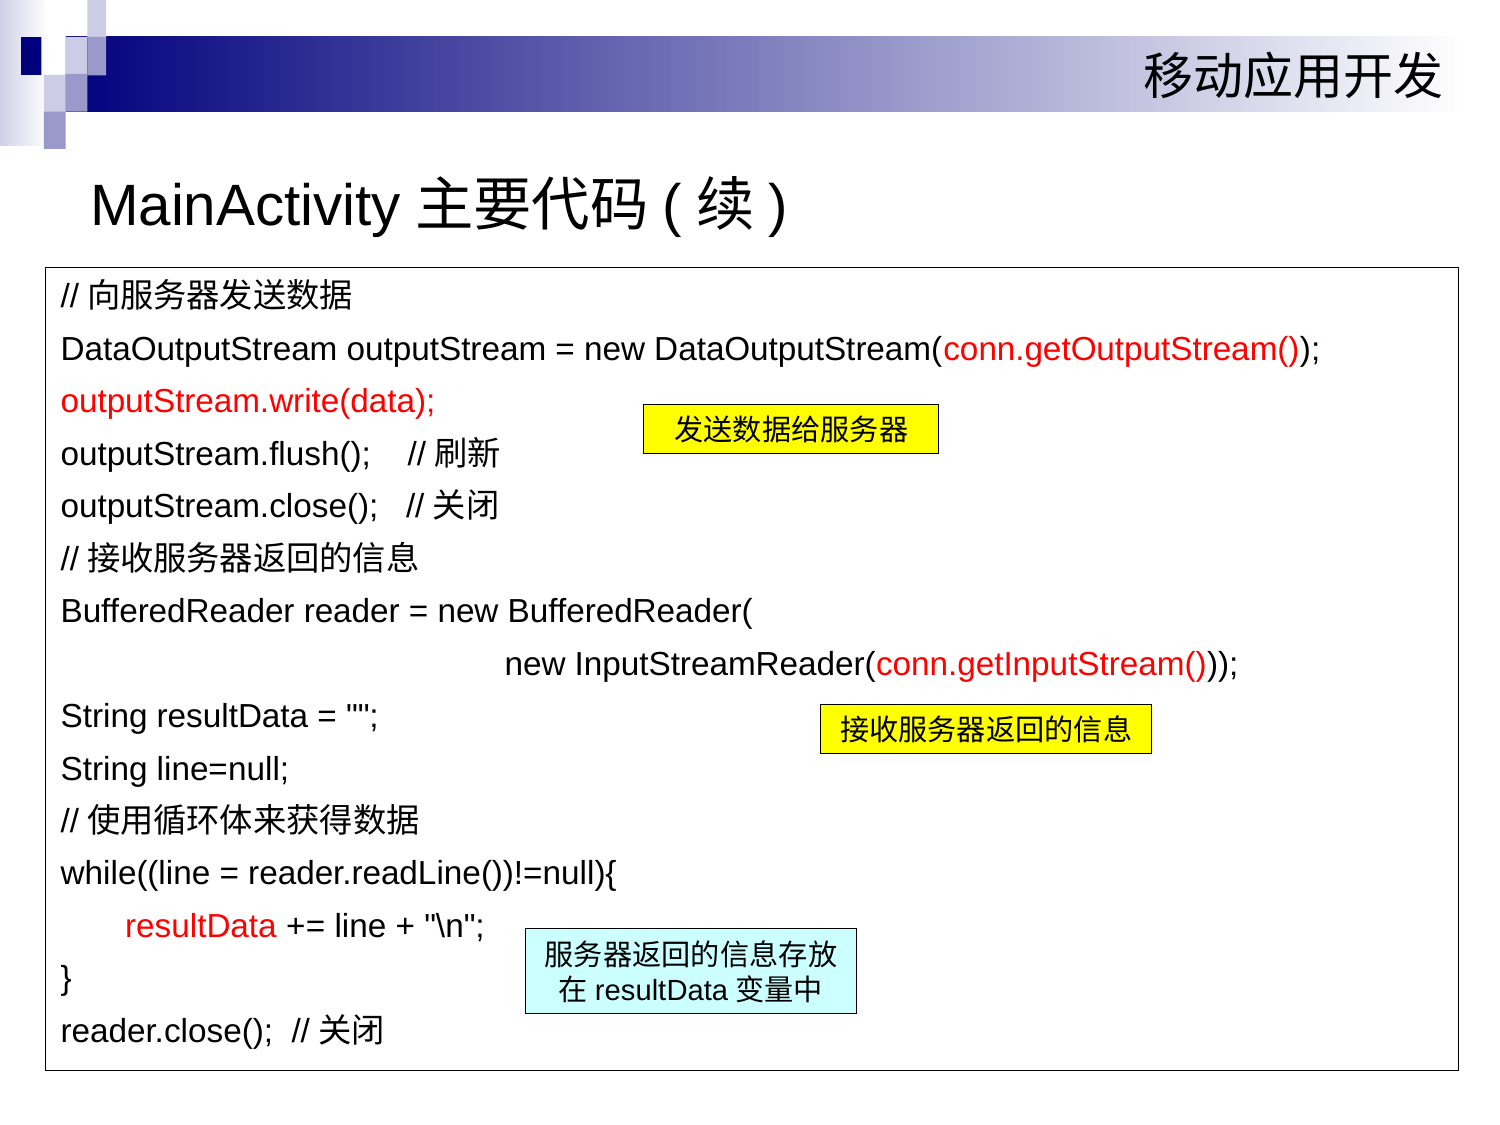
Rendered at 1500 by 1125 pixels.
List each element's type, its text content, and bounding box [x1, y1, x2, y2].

title MainActivity主要代码(续) [75, 149, 1425, 256]
text_box 发送数据给服务器 [643, 404, 939, 454]
text_box 服务器返回的信息存放在resultData变量中 [525, 928, 857, 1014]
text_box 接收服务器返回的信息 [820, 704, 1152, 754]
list //向服务器发送数据 DataOutputStream outputStream = new DataOutputStream(conn.getOutputStream()); outputStream.write(data); outputStream.flush(); //刷新 outputStream.close(); //关闭 //接收服务器返回的信息 BufferedReader reader = new BufferedReader( new InputStreamReader(conn.getInputStream())); String resultData = ""; String line=null; //使用循环体来获得数据 while((line = reader.readLine())!=null){ resultData += line + "\n"; } reader.close(); //关闭 [45, 267, 1459, 1071]
